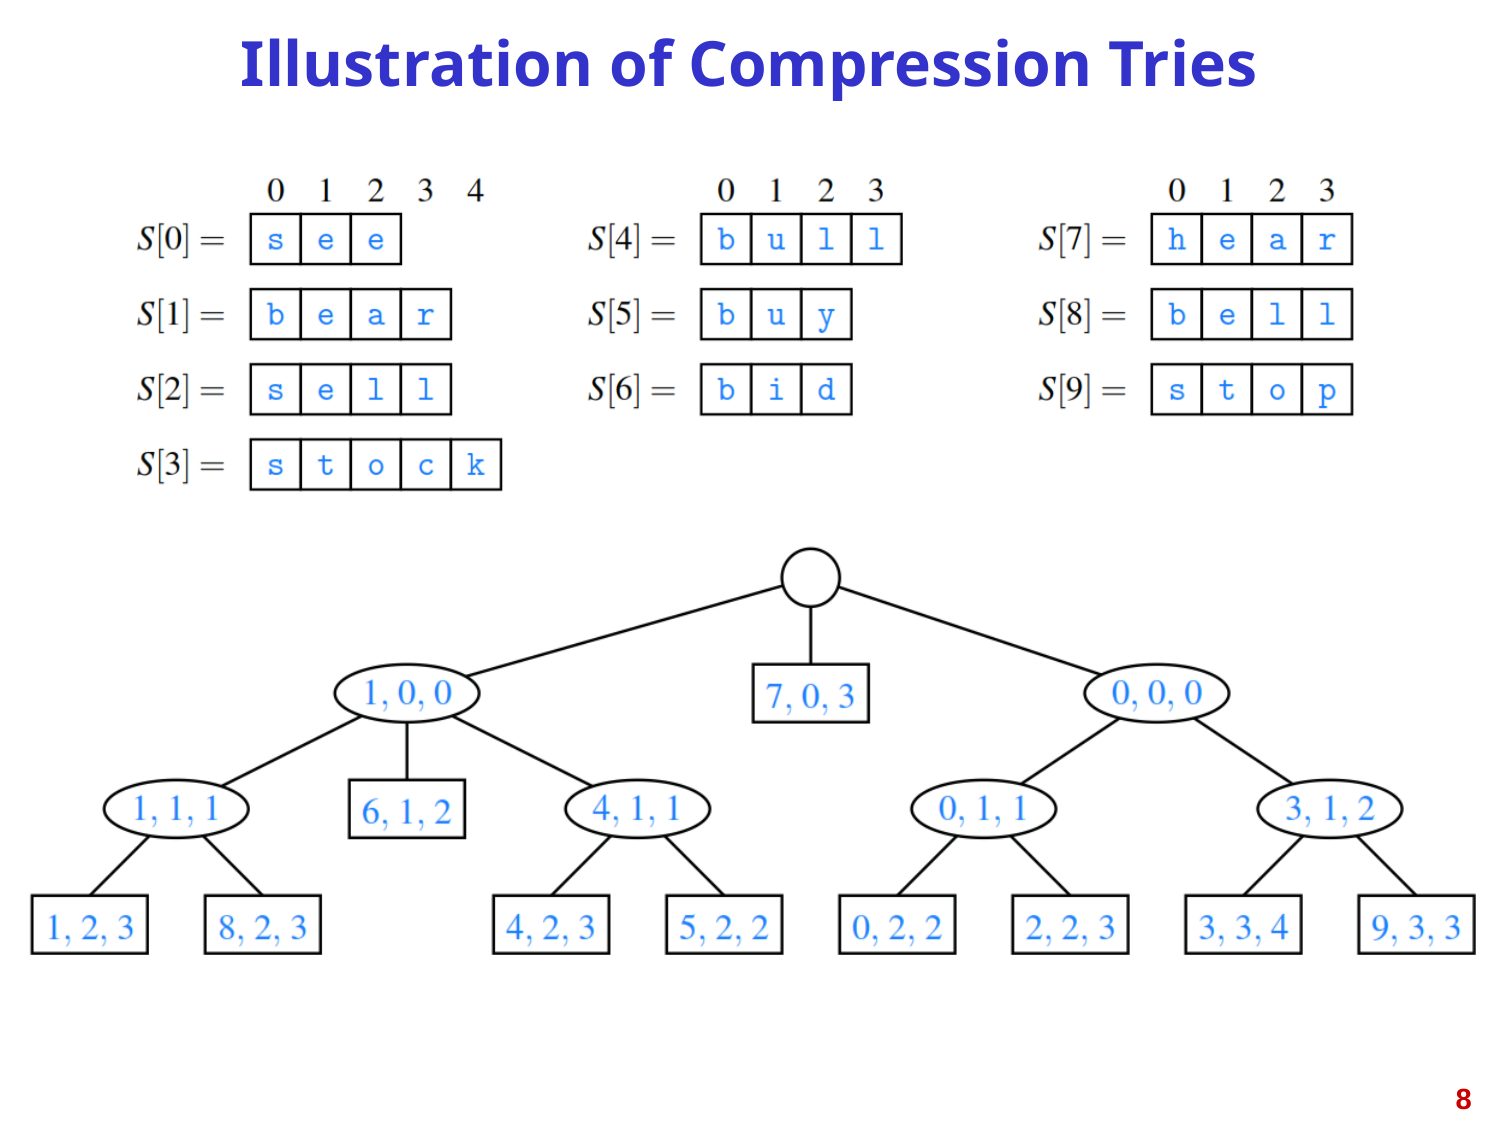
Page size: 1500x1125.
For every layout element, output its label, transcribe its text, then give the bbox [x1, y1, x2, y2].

title Illustration of Compression Tries [75, 12, 1424, 125]
picture [132, 166, 1368, 501]
picture [12, 537, 1488, 967]
